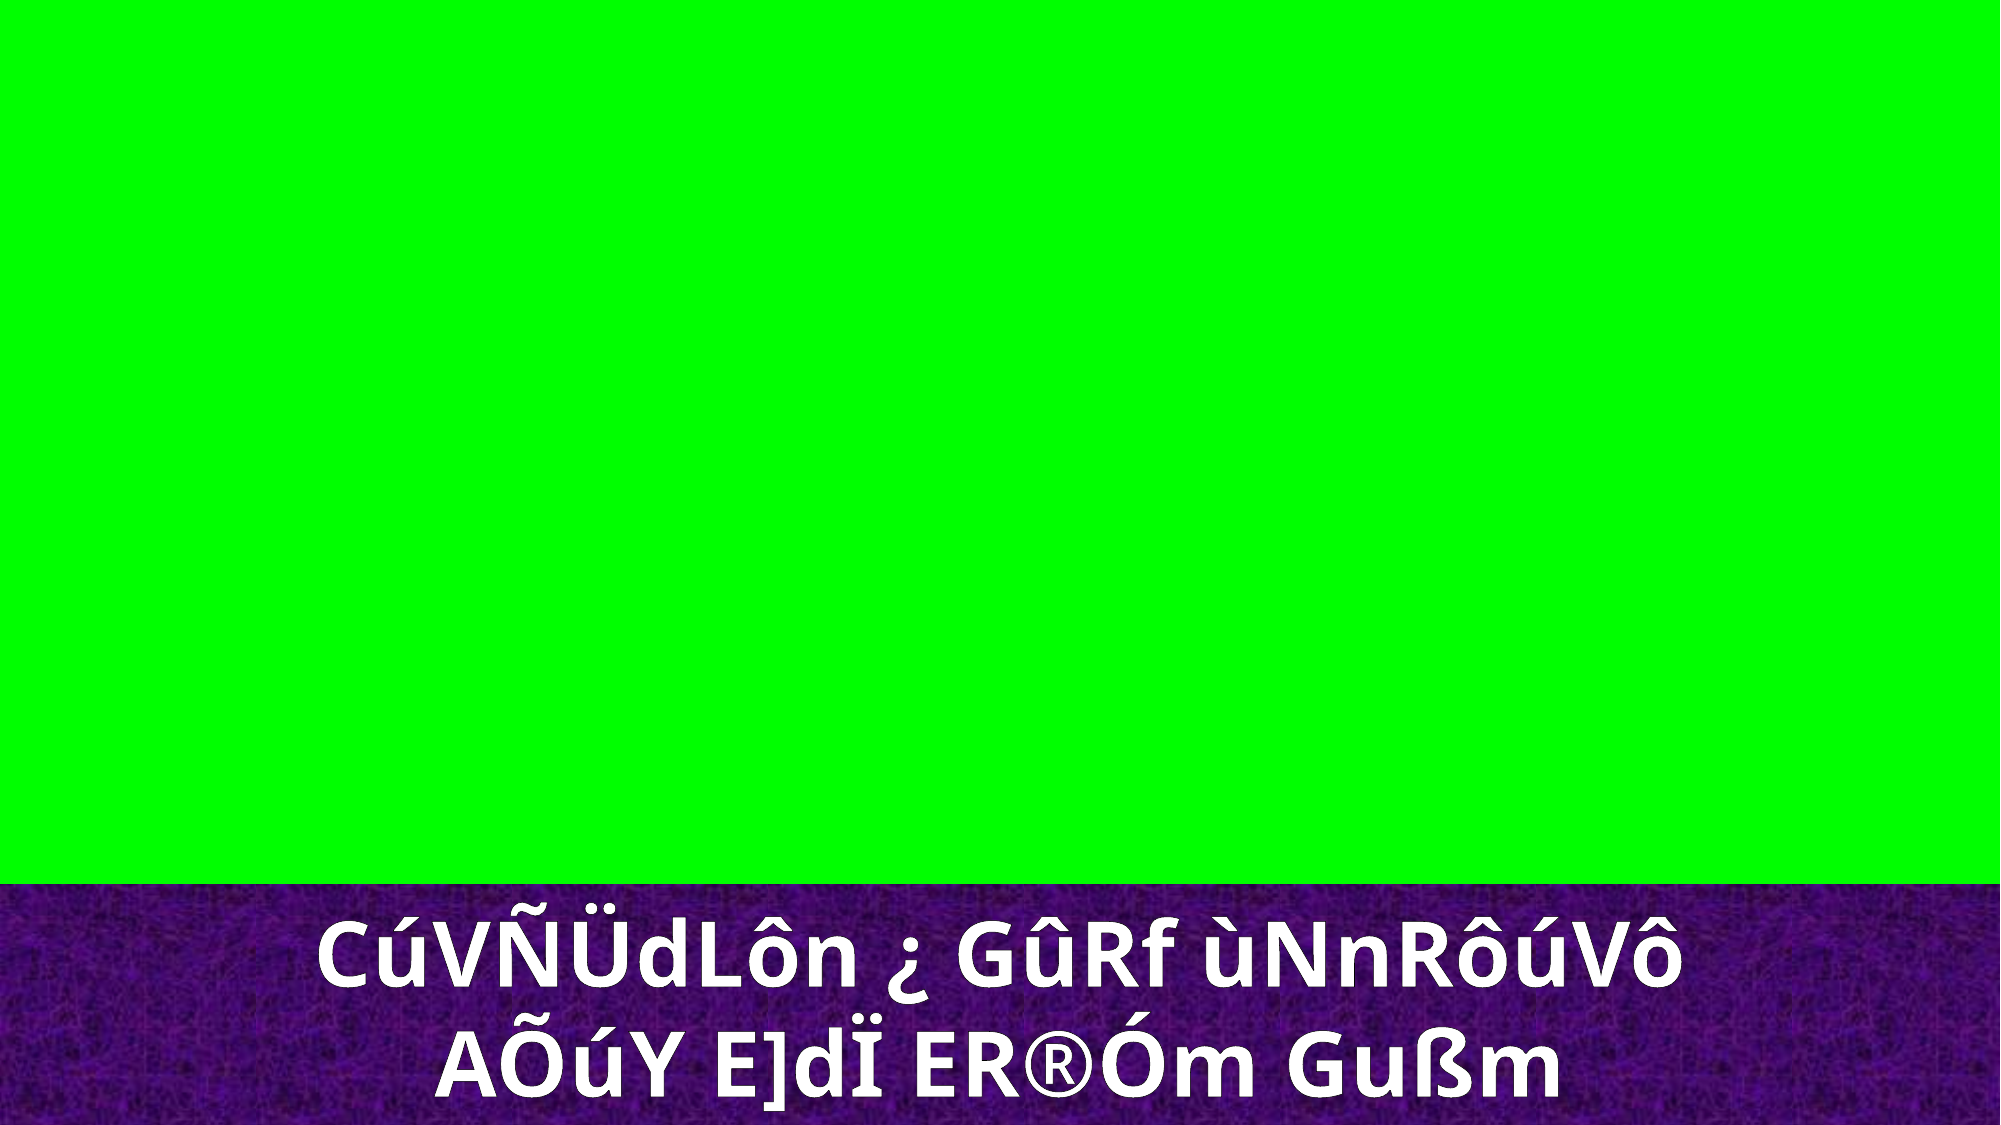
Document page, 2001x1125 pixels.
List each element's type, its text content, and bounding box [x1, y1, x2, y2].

text_box CúVÑÜdLôn ¿ GûRf ùNnRôúVô AÕúY E]dÏ ER®Óm Gußm [0, 887, 2000, 1123]
